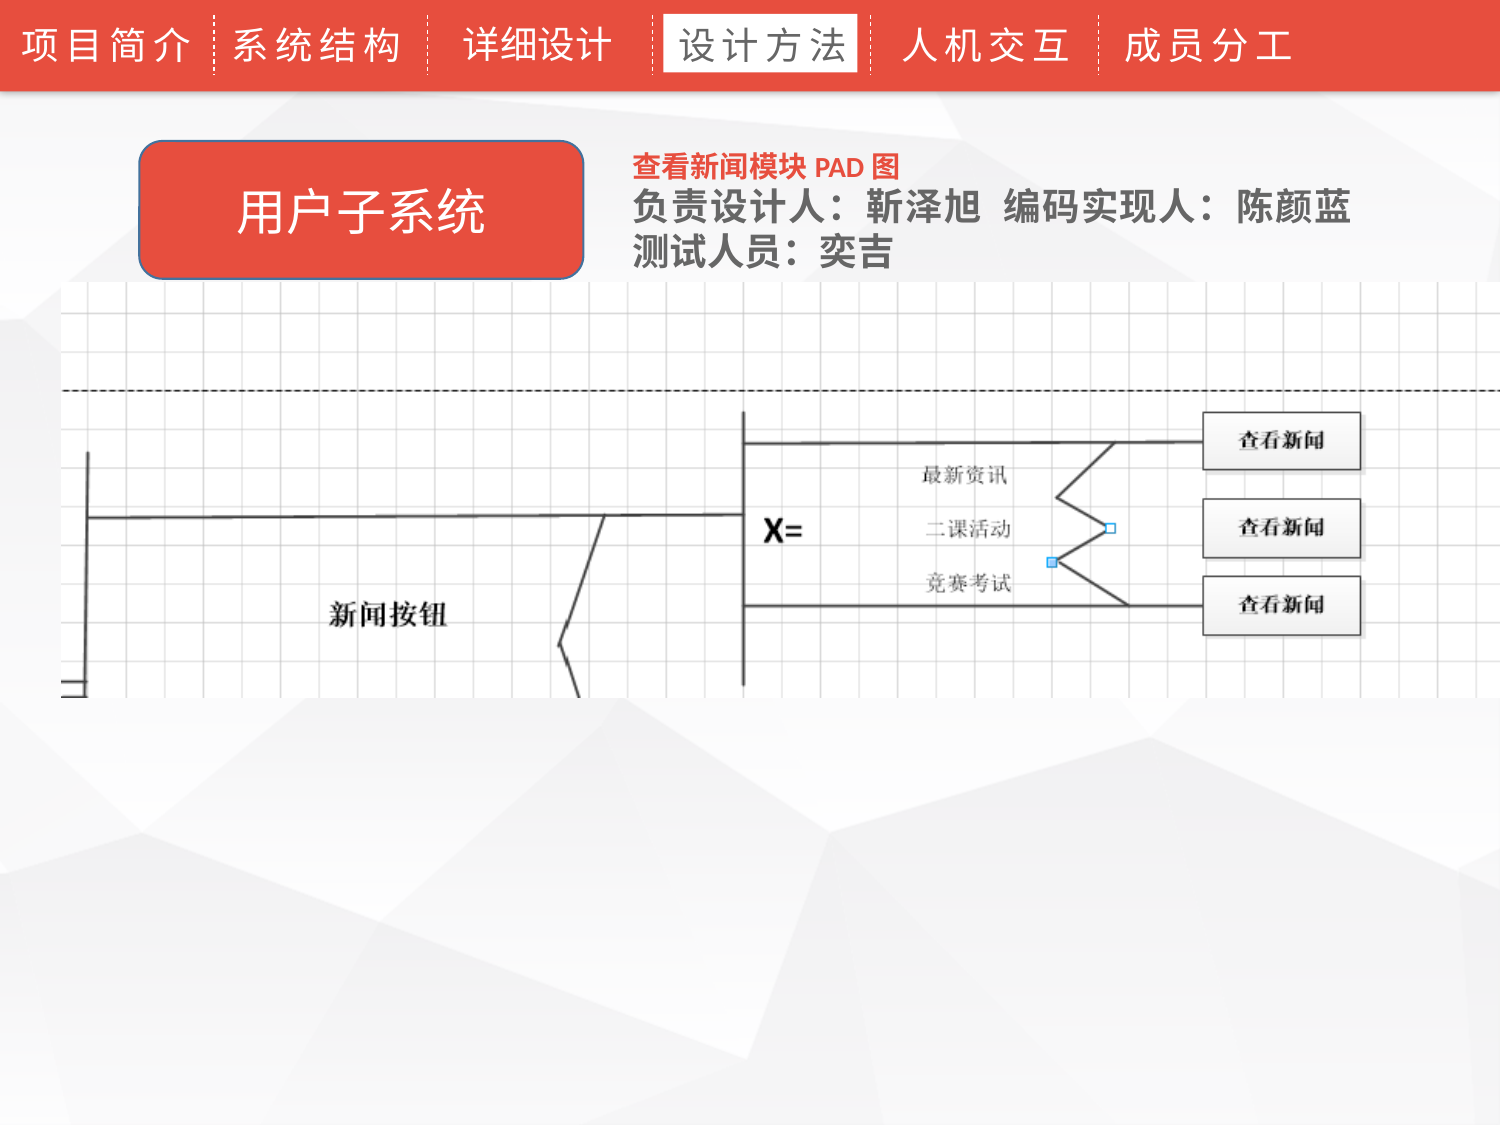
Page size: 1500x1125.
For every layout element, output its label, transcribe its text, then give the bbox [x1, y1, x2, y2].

text_box 设计方法 [871, 14, 876, 75]
text_box 查看新闻模块PAD图 负责设计人：靳泽旭 编码实现人：陈颜蓝 测试人员：奕吉 [617, 141, 1368, 281]
text_box 项目简介 [7, 14, 213, 75]
text_box 系统结构 [217, 14, 427, 75]
text_box 成员分工 [1109, 14, 1322, 75]
picture [0, 92, 1500, 1125]
text_box [0, 0, 1500, 92]
text_box 详细设计 [447, 13, 661, 74]
text_box 人机交互 [886, 14, 1098, 75]
text_box 用户子系统 [138, 139, 585, 280]
text_box 设计方法 [663, 14, 870, 75]
